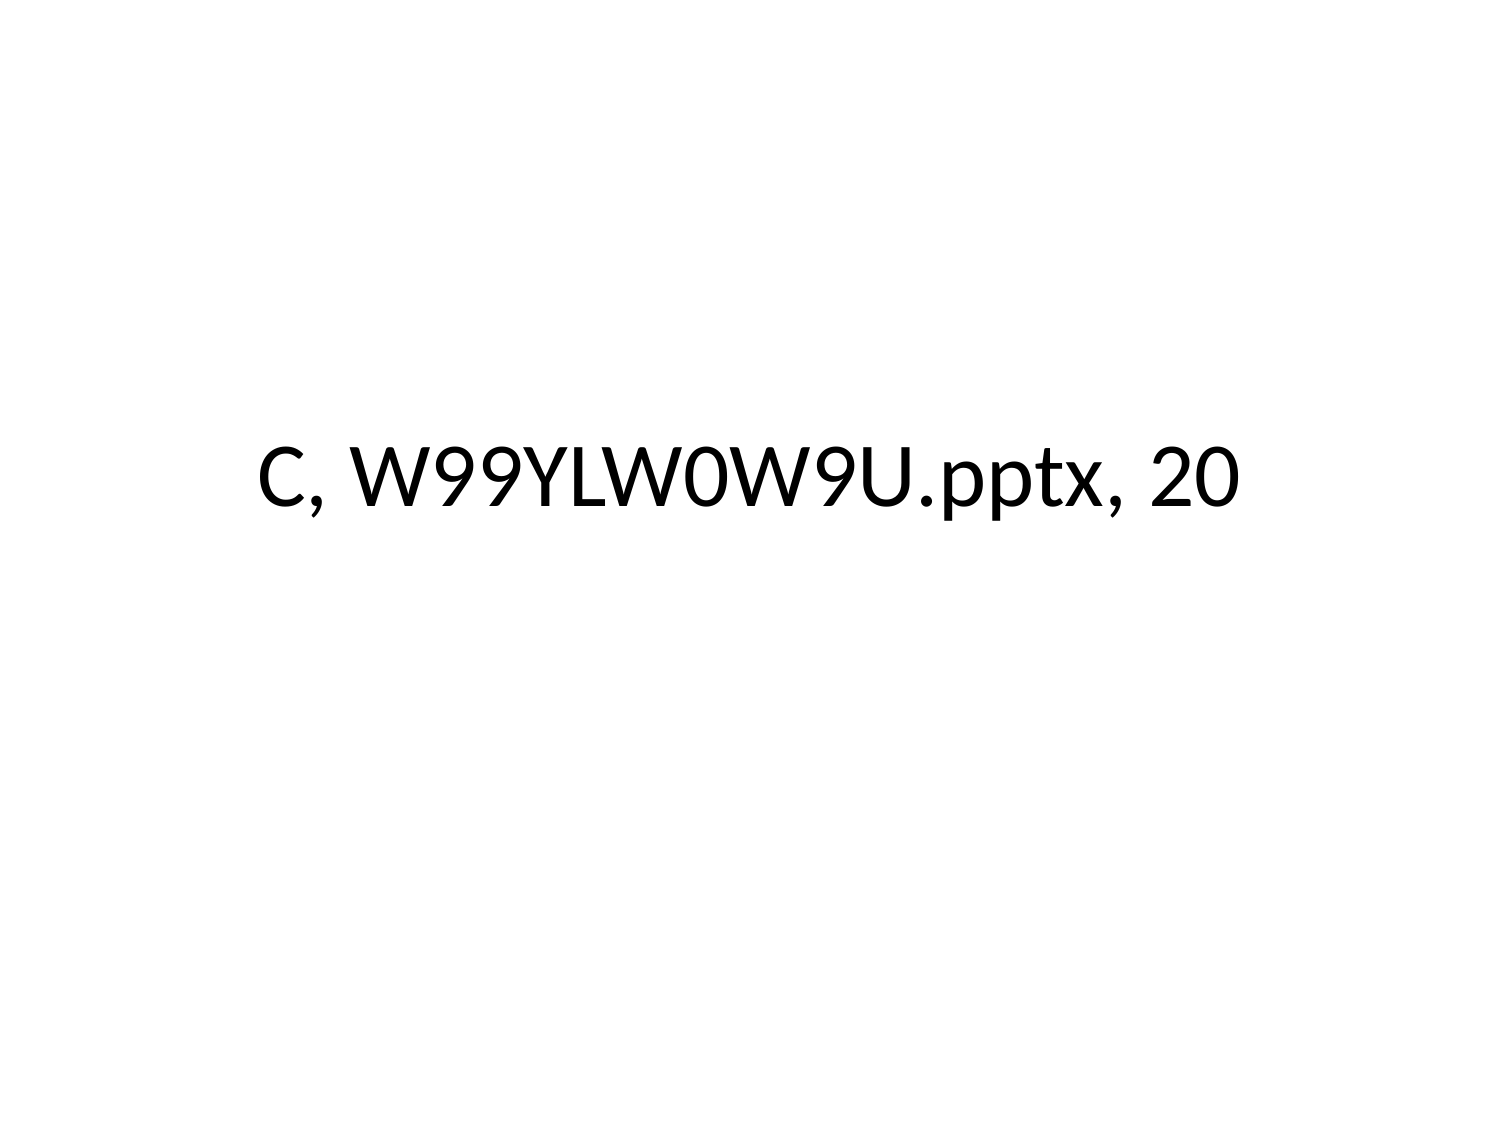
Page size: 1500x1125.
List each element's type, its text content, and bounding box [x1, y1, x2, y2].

title C, W99YLW0W9U.pptx, 20 [112, 349, 1388, 591]
